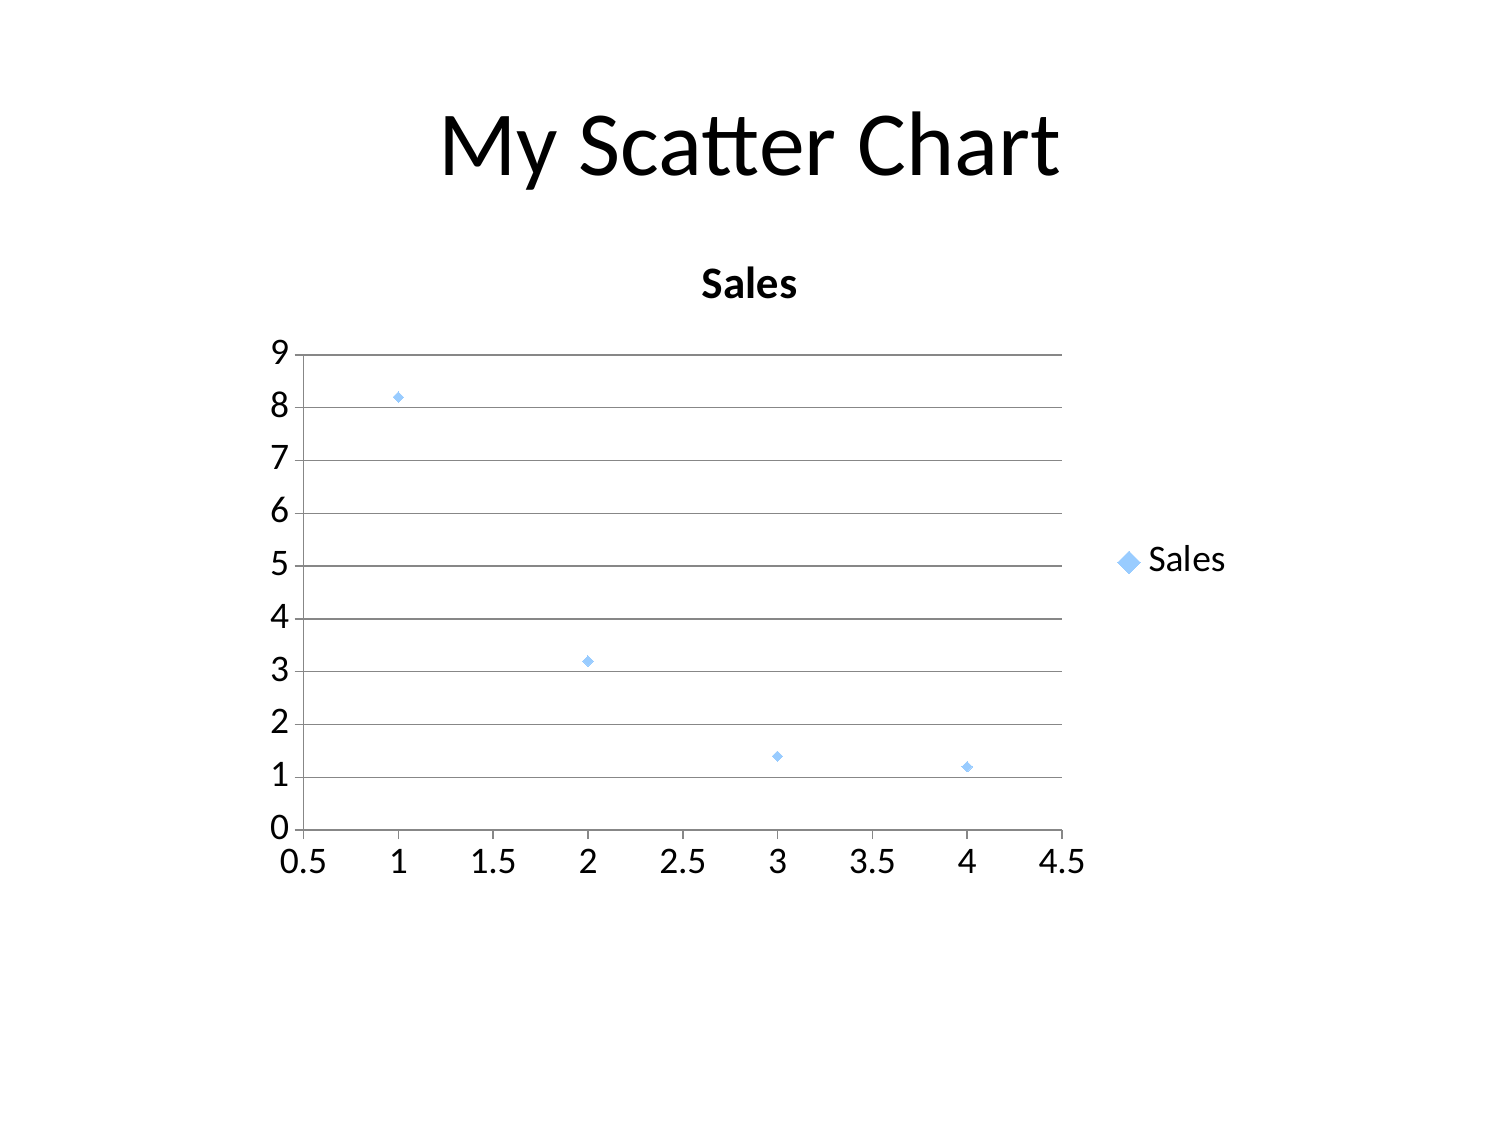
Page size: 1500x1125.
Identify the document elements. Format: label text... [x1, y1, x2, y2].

title My Scatter Chart [75, 45, 1425, 233]
chart [249, 228, 1251, 897]
